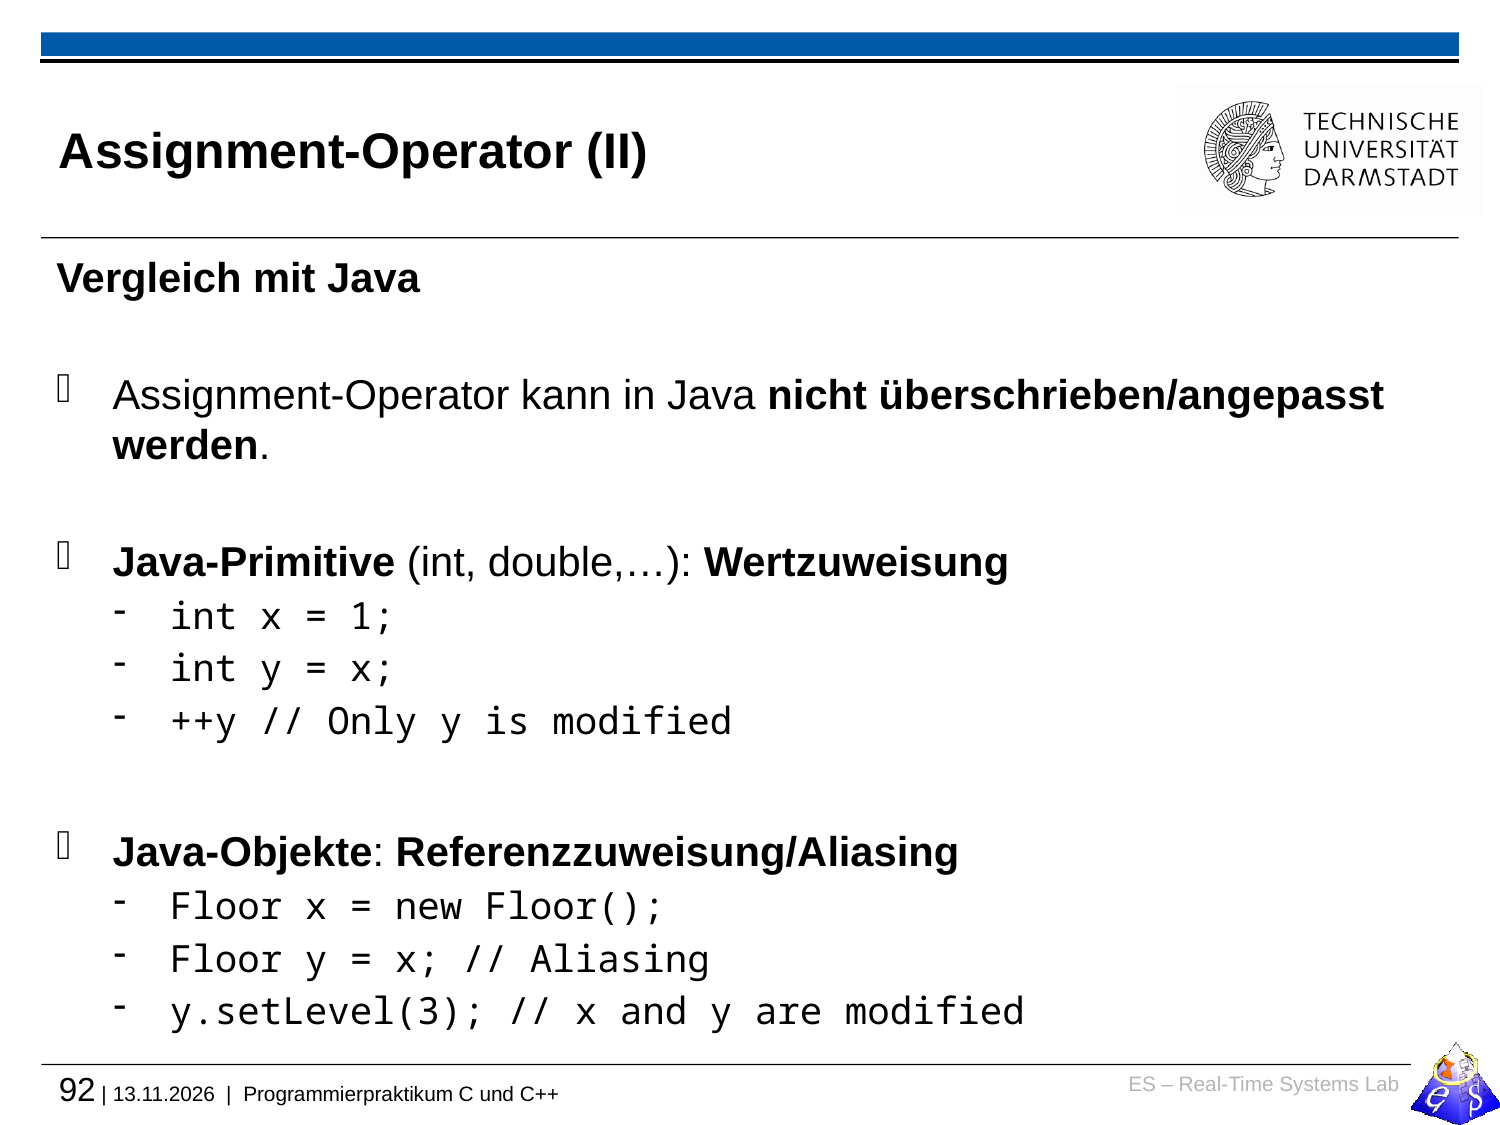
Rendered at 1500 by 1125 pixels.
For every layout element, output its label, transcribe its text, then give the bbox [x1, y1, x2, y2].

title Assignment-Operator (II) [58, 80, 1187, 218]
list Vergleich mit Java Assignment-Operator kann in Java nicht überschrieben/angepasst werden. Java-Primitive (int, double,…): Wertzuweisung int x = 1; int y = x; ++y // Only y is modified Java-Objekte: Referenzzuweisung/Aliasing Floor x = new Floor(); Floor y = x; // Aliasing y.setLevel(3); // x and y are modified [41, 243, 1459, 1059]
picture [1411, 1041, 1500, 1125]
picture [1187, 84, 1483, 214]
